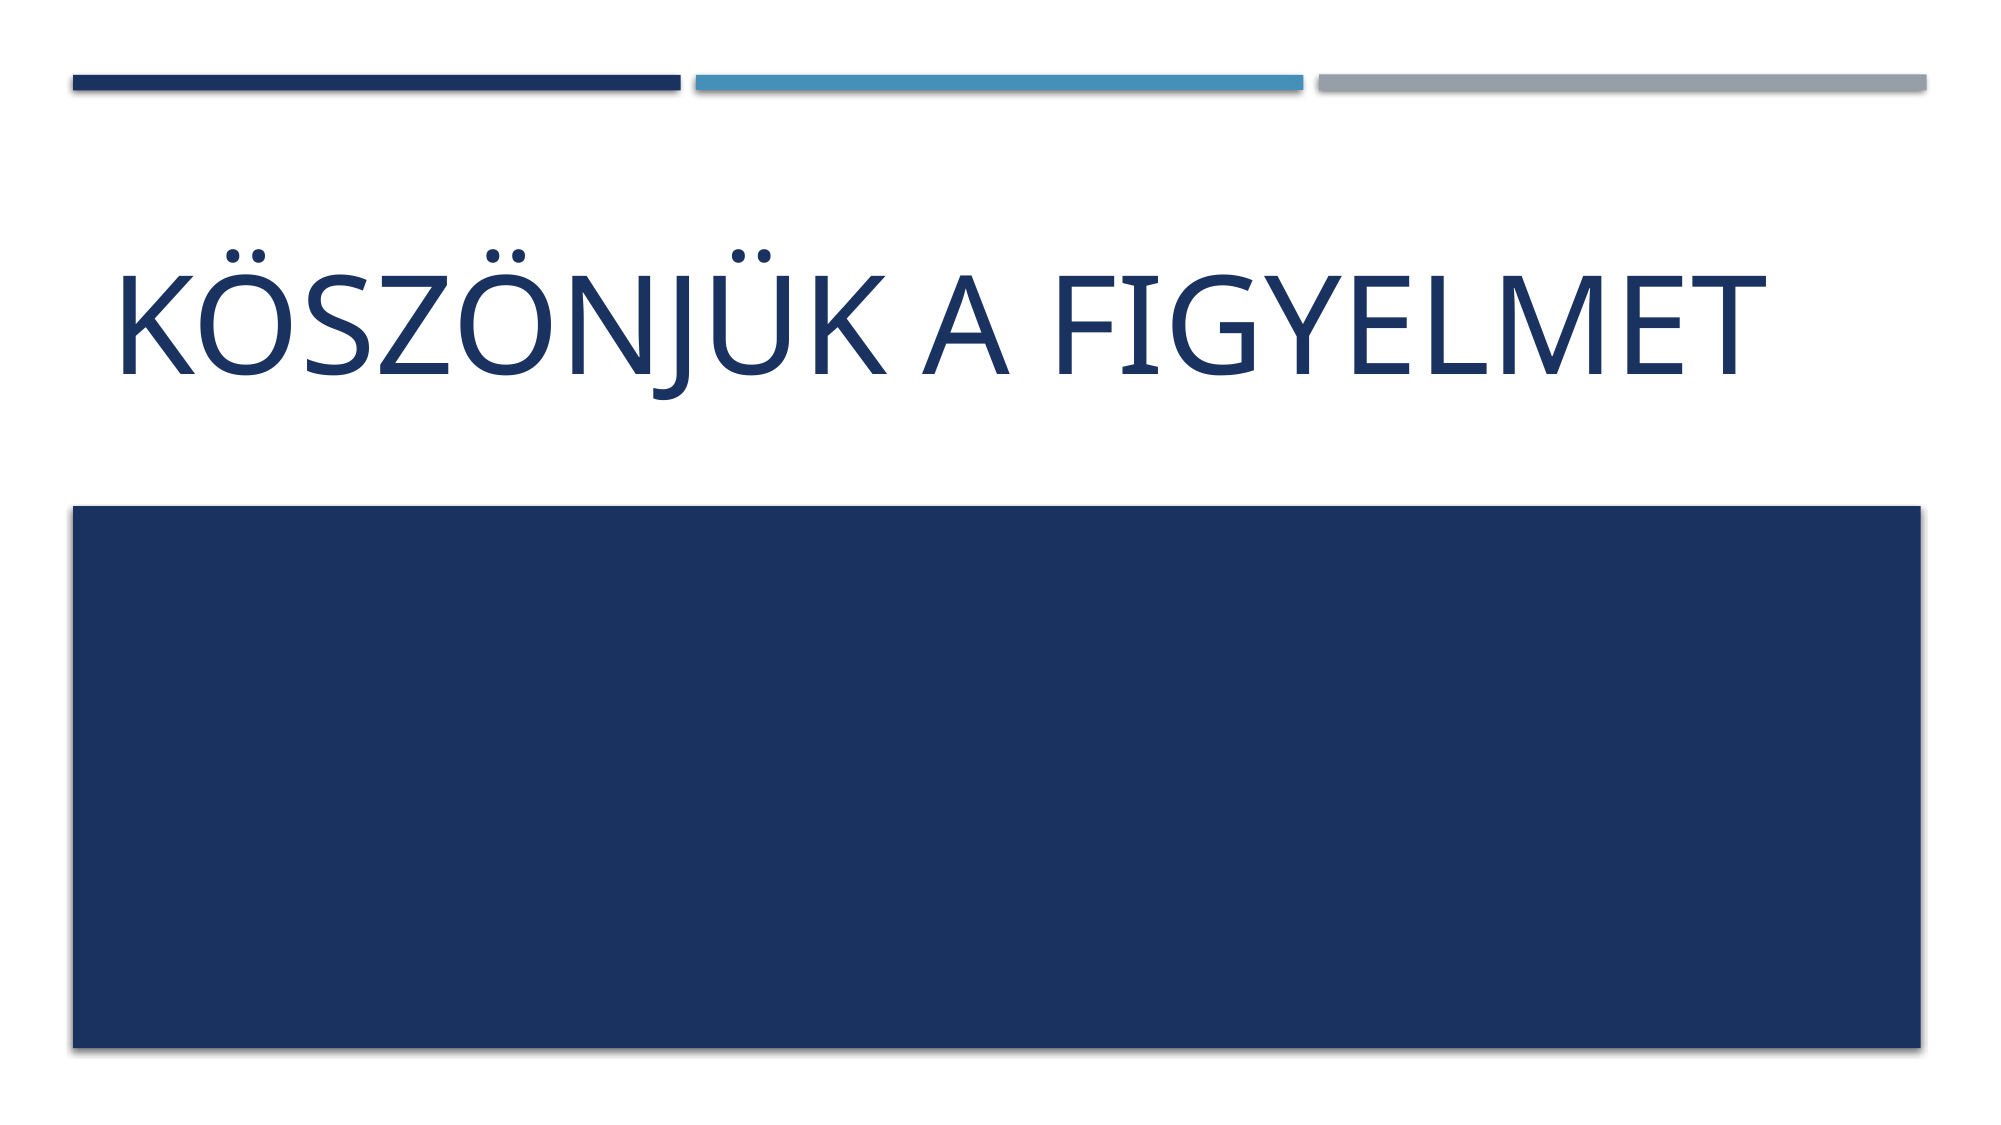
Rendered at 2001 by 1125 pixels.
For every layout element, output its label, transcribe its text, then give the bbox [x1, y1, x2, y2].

title Köszönjük a figyelmet [95, 167, 1899, 410]
